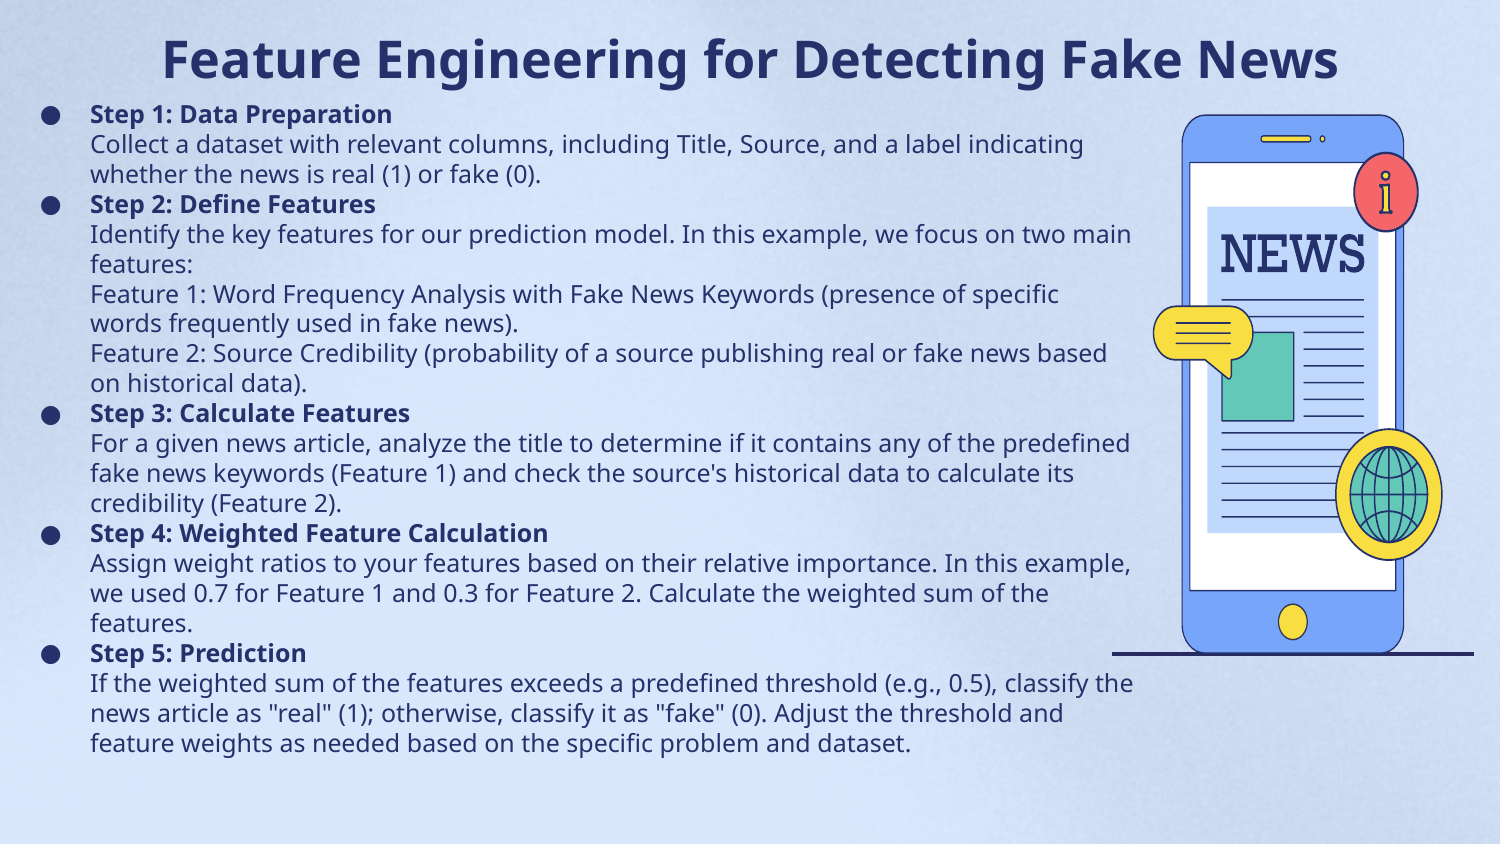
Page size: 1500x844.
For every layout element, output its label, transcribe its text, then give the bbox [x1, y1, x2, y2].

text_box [1350, 151, 1419, 233]
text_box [1334, 427, 1443, 562]
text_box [1152, 305, 1255, 380]
list Step 1: Data Preparation Collect a dataset with relevant columns, including Title, Source, and a label indicating whether the news is real (1) or fake (0). Step 2: Define Features Identify the key features for our prediction model. In this example, we focus on two main features: Feature 1: Word Frequency Analysis with Fake News Keywords (presence of specific words frequently used in fake news). Feature 2: Source Credibility (probability of a source publishing real or fake news based on historical data). Step 3: Calculate Features For a given news article, analyze the title to determine if it contains any of the predefined fake news keywords (Feature 1) and check the source's historical data to calculate its credibility (Feature 2). Step 4: Weighted Feature Calculation Assign weight ratios to your features based on their relative importance. In this example, we used 0.7 for Feature 1 and 0.3 for Feature 2. Calculate the weighted sum of the features. Step 5: Prediction If the weighted sum of the features exceeds a predefined threshold (e.g., 0.5), classify the news article as "real" (1); otherwise, classify it as "fake" (0). Adjust the threshold and feature weights as needed based on the specific problem and dataset. [0, 83, 1153, 844]
title Feature Engineering for Detecting Fake News [14, 11, 1488, 105]
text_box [1181, 114, 1405, 655]
